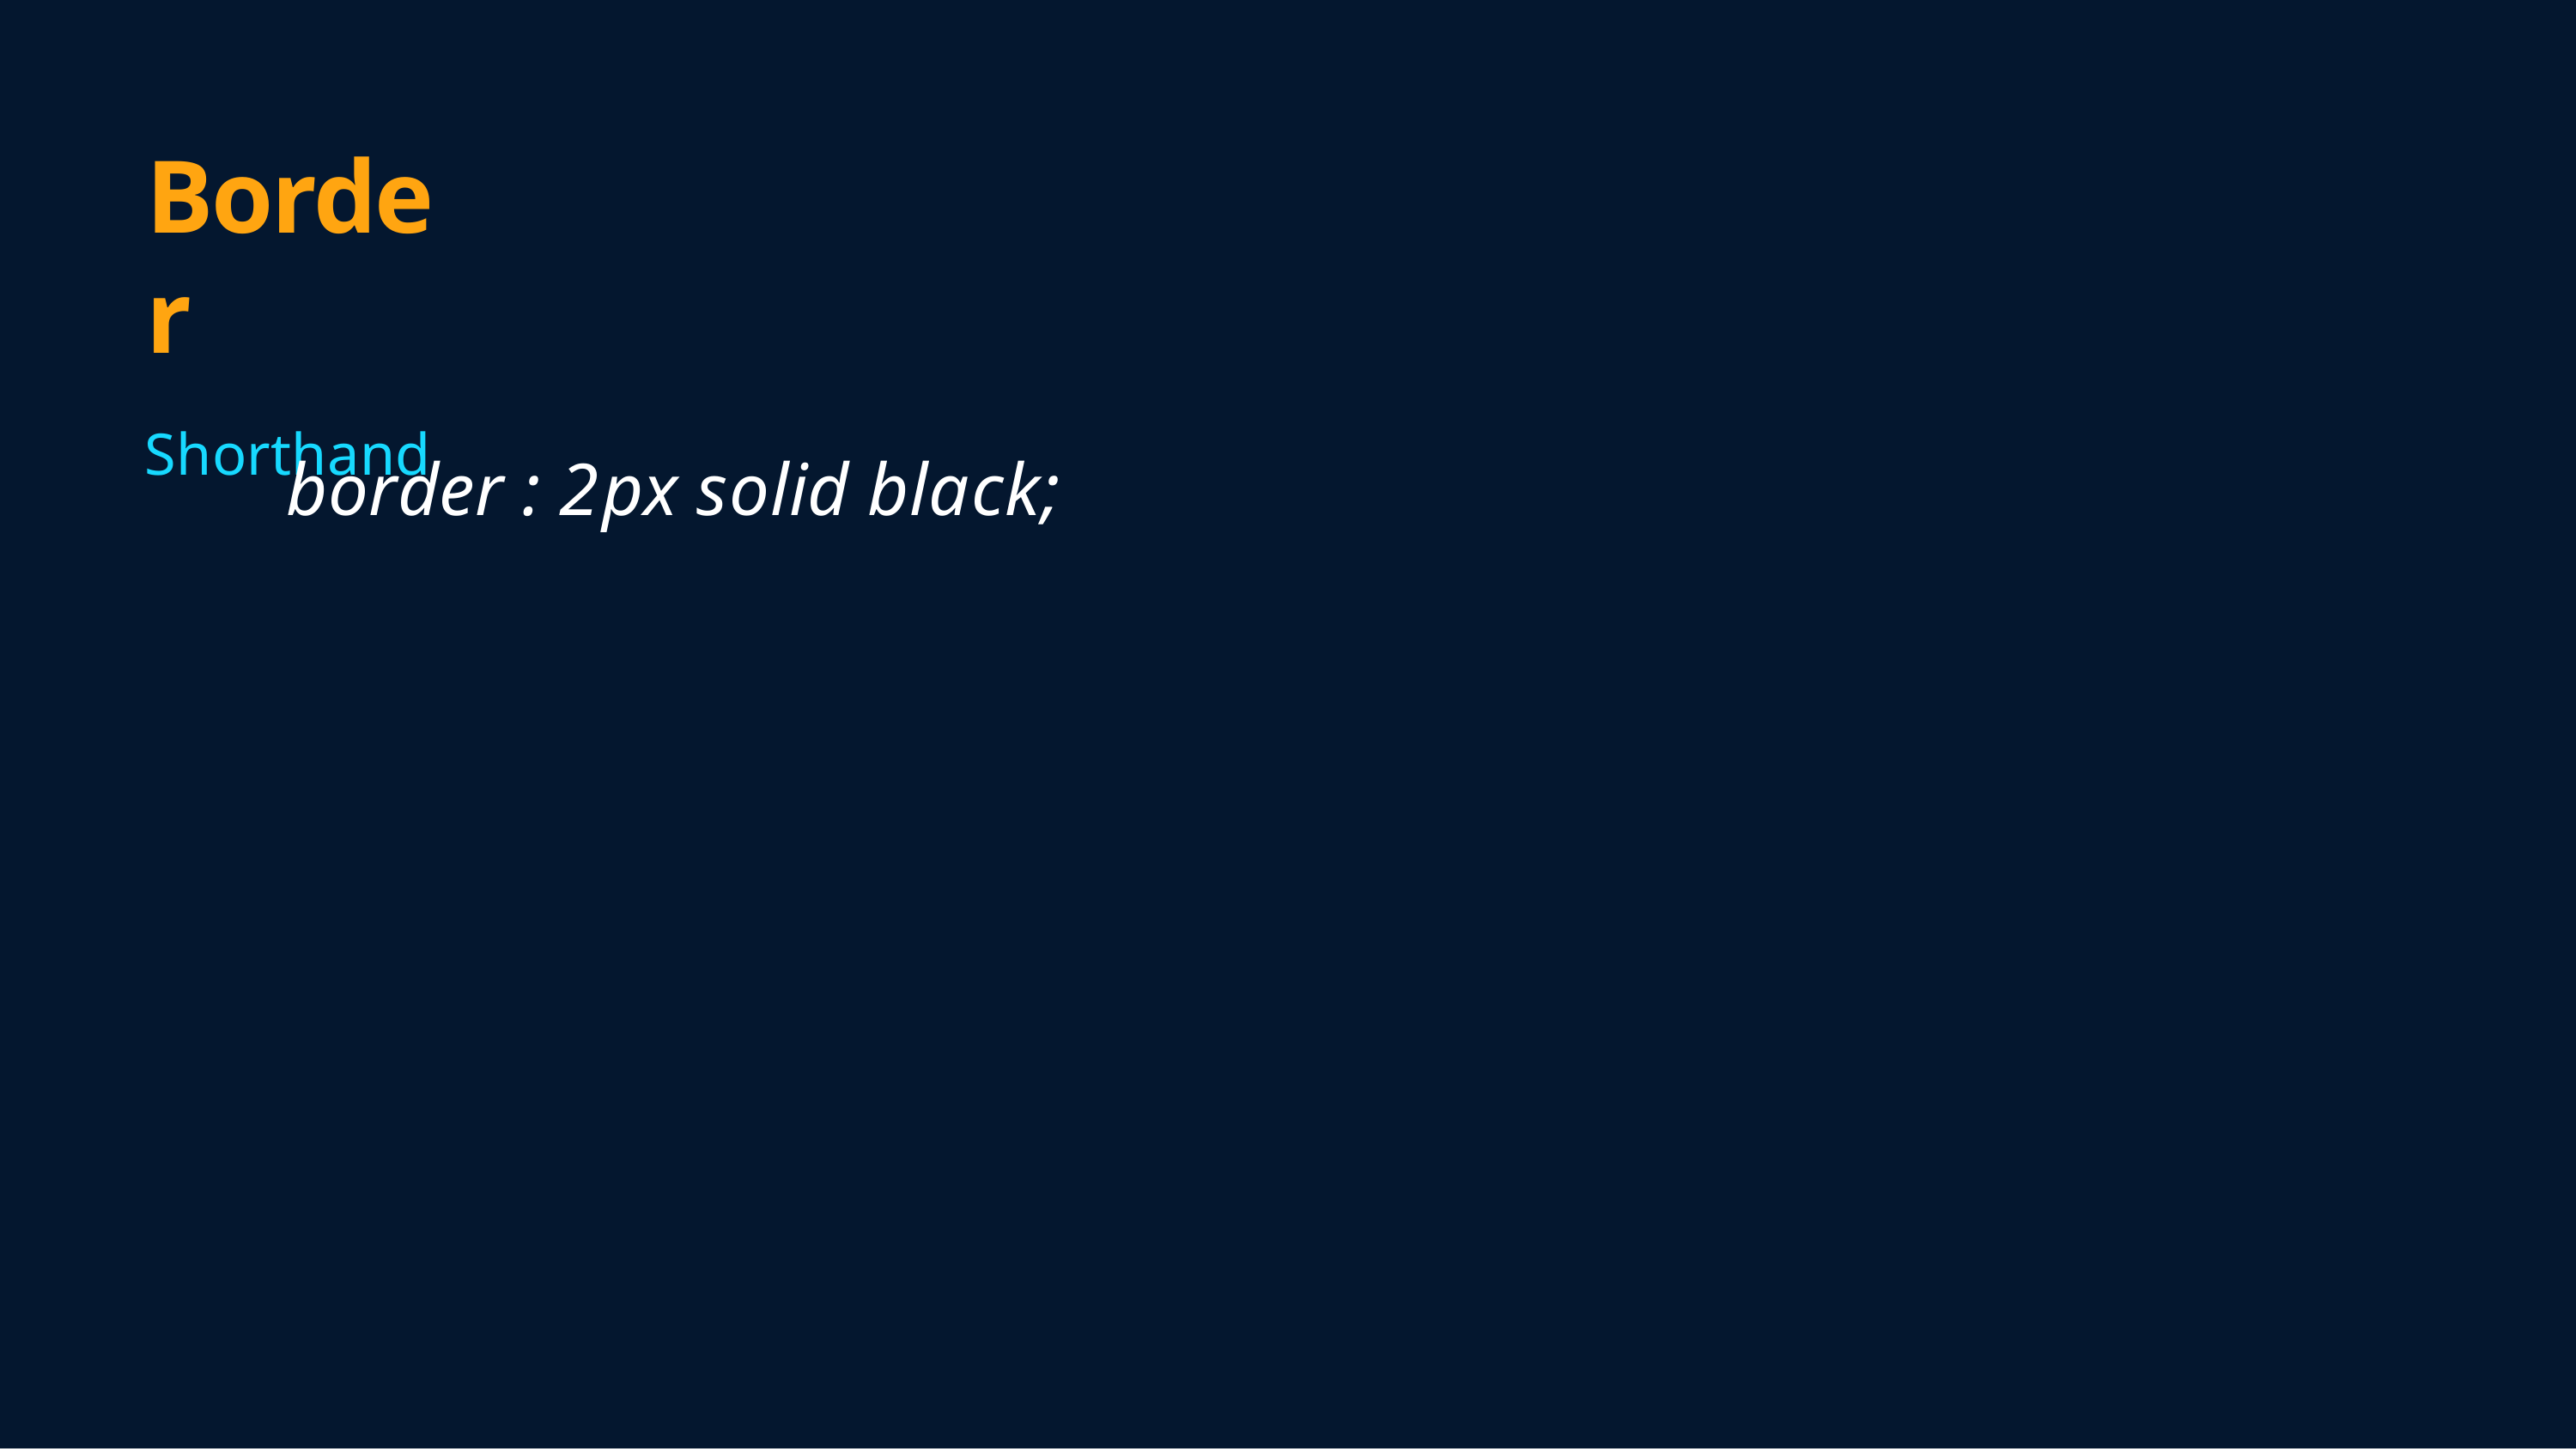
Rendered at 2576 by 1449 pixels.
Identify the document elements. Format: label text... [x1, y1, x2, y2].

text_box border : 2px solid black; [281, 441, 1065, 530]
title Border Shorthand [143, 130, 455, 487]
